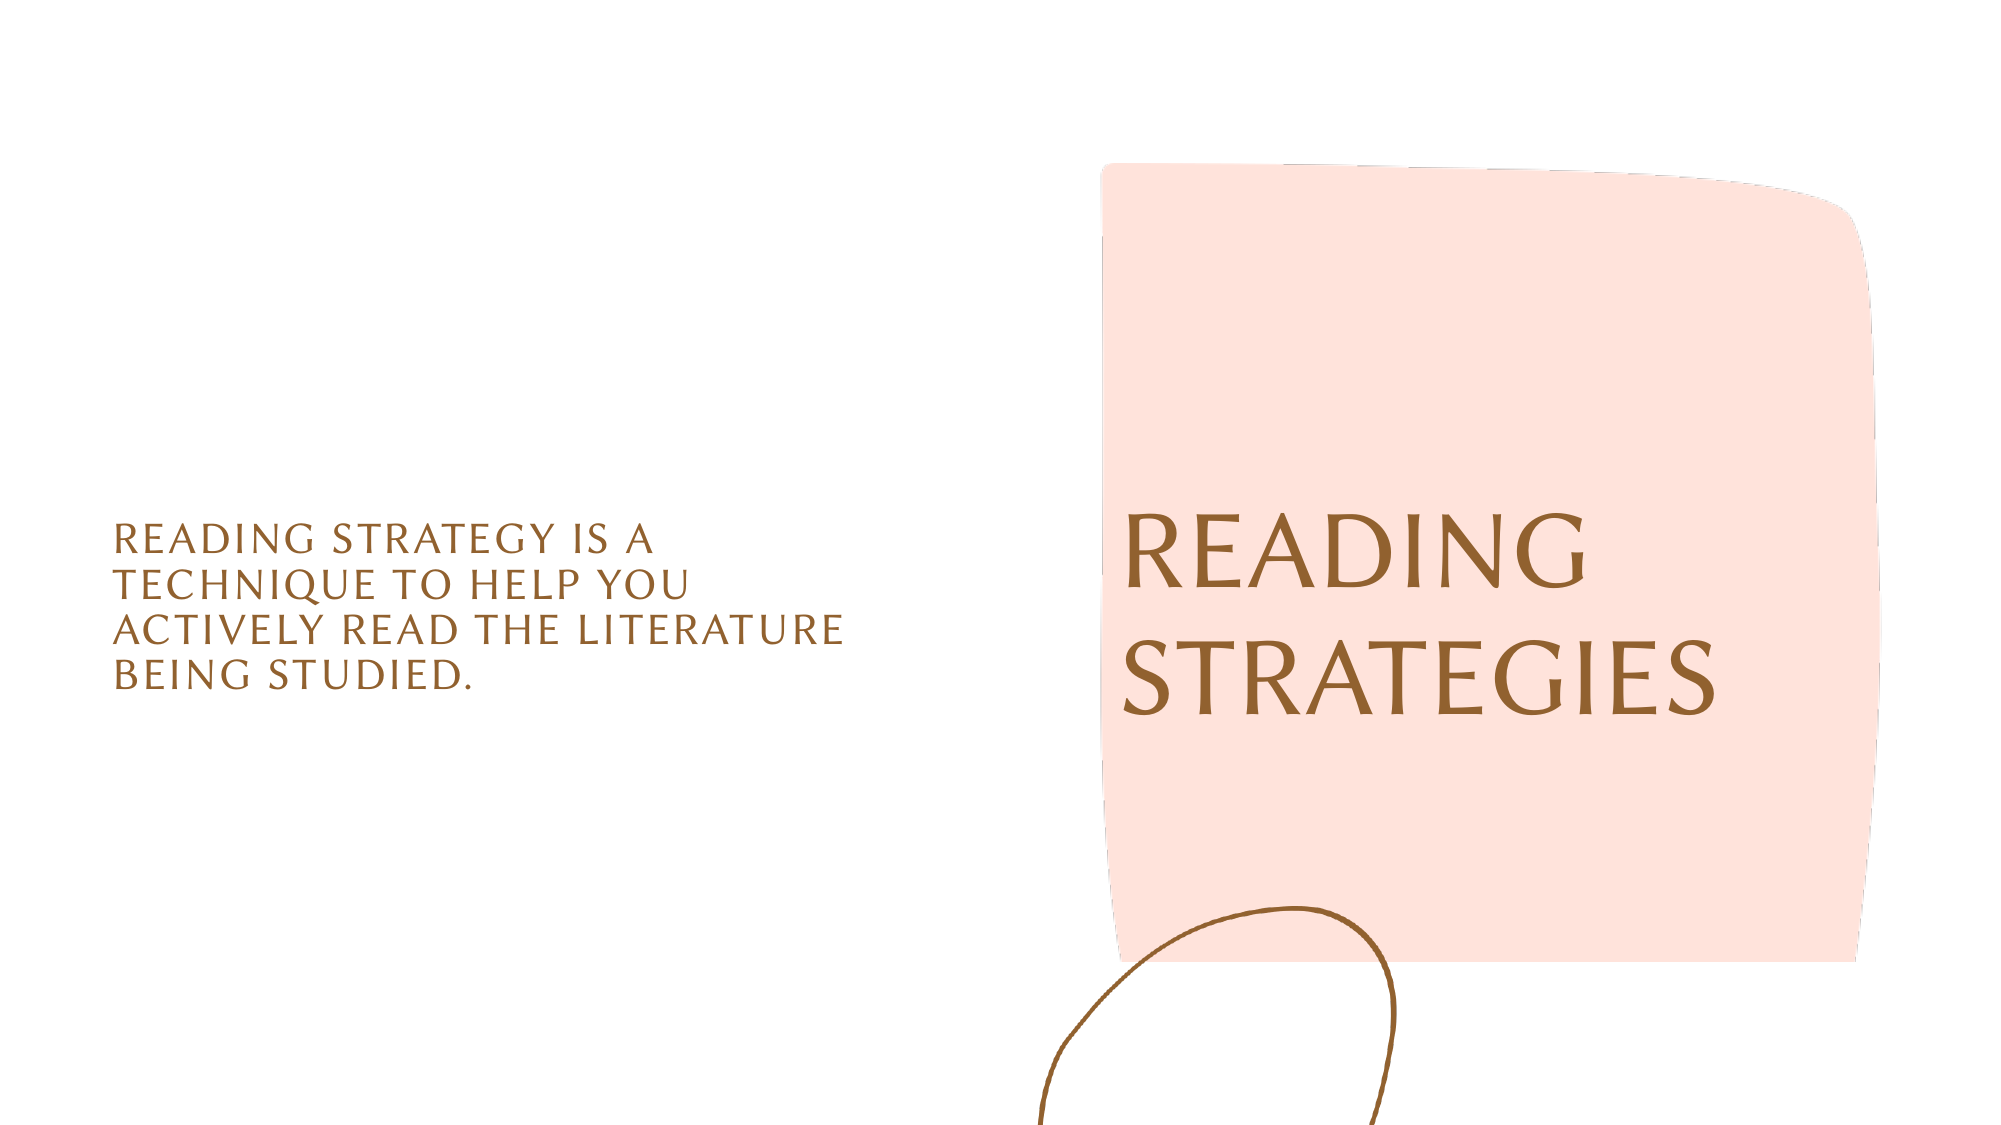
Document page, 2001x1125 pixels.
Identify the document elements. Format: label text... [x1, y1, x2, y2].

text_box READING STRATEGY IS A TECHNIQUE TO HELP YOU ACTIVELY READ THE LITERATURE BEING STUDIED. [112, 517, 861, 699]
picture [1013, 163, 1888, 1125]
